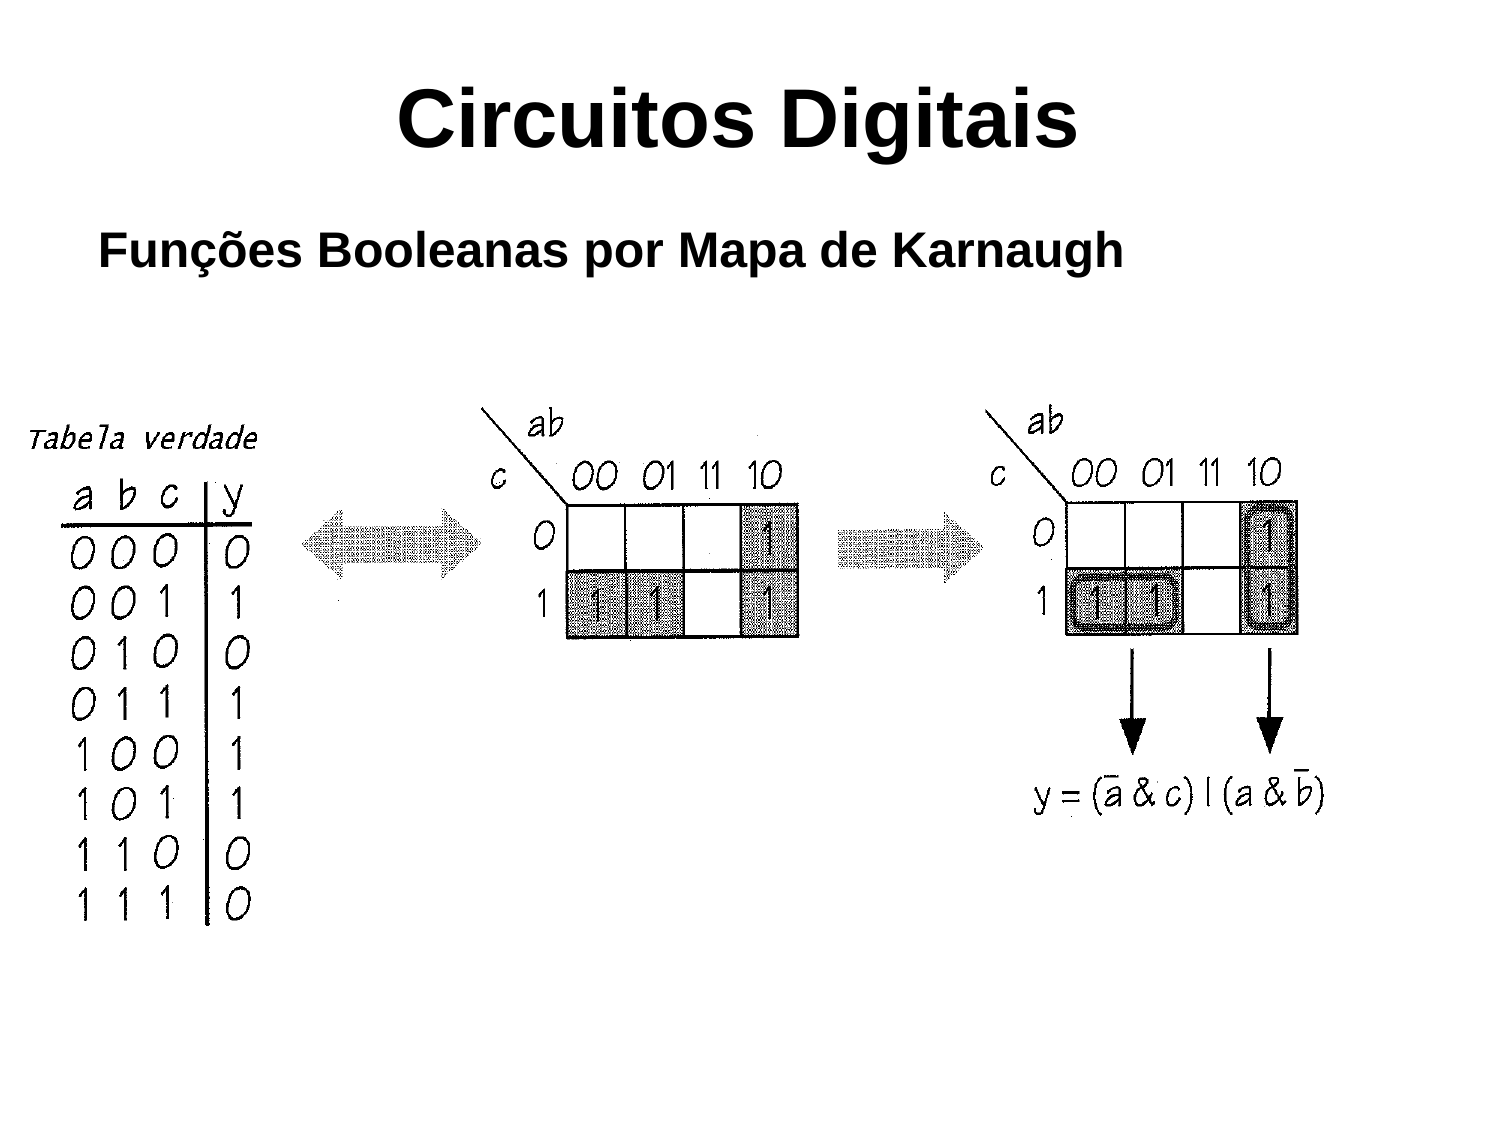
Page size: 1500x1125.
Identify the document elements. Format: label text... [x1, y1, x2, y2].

picture [0, 359, 1500, 998]
title Circuitos Digitais [0, 42, 1500, 185]
text_box Funções Booleanas por Mapa de Karnaugh [53, 199, 1141, 278]
